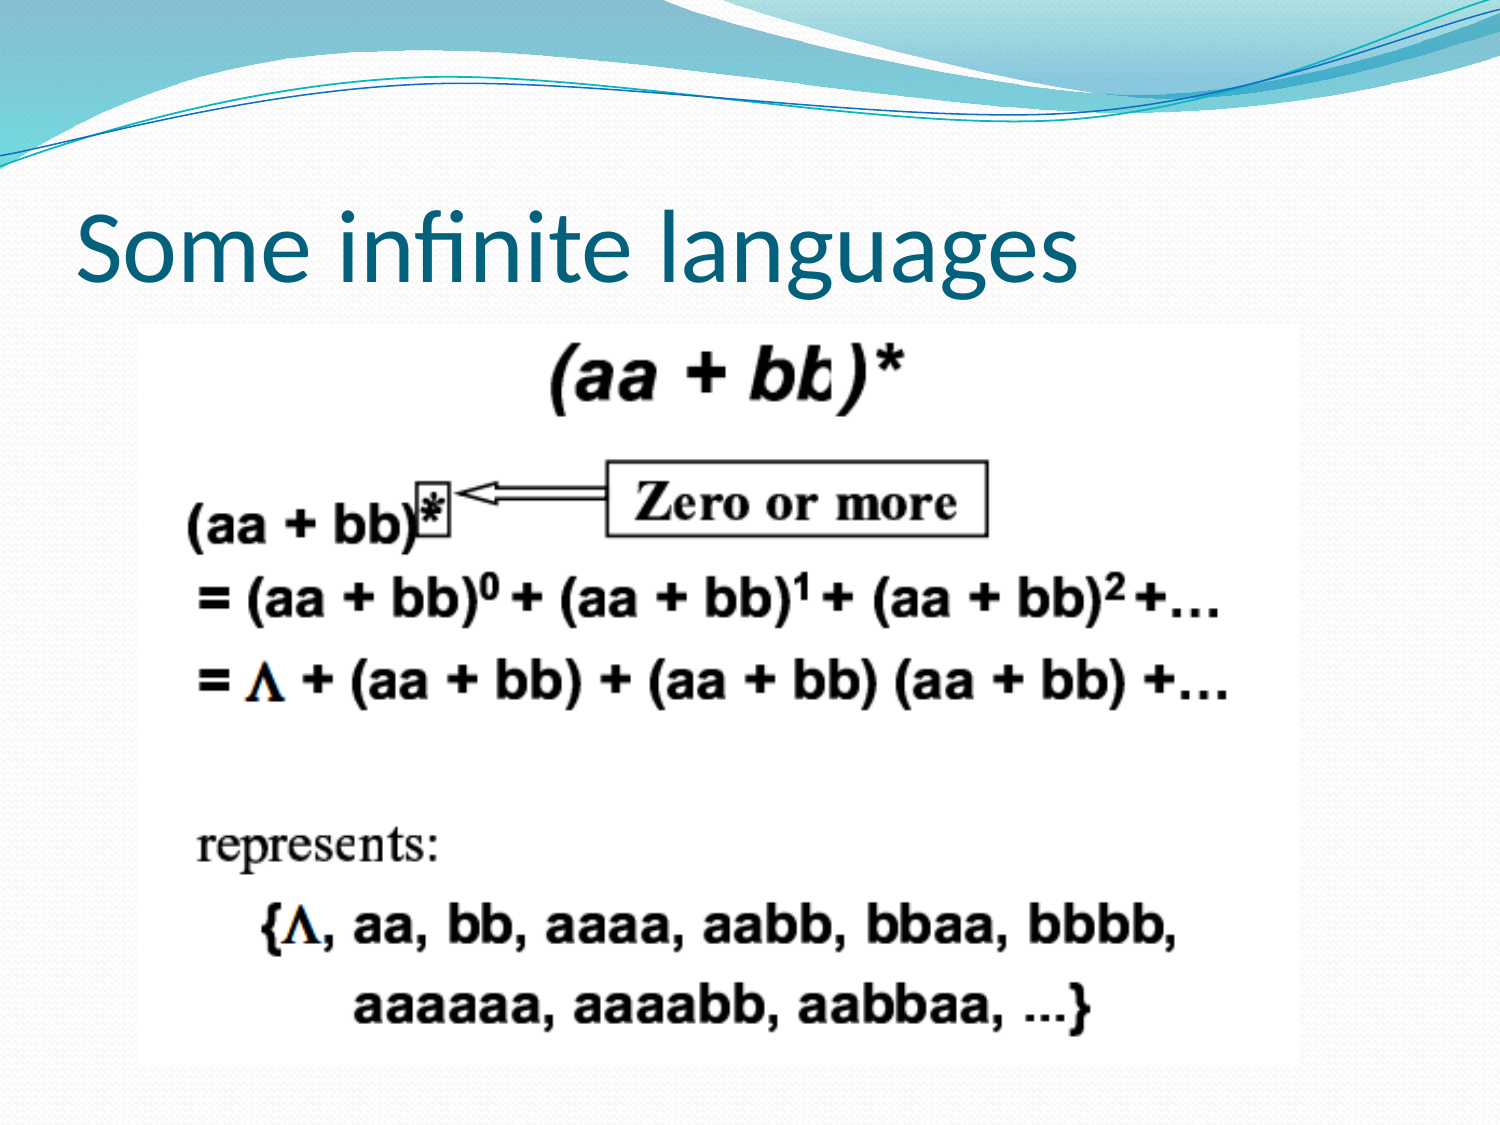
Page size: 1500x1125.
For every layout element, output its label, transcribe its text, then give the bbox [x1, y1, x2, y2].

title Some infinite languages [75, 115, 1425, 303]
picture [137, 324, 1301, 1065]
